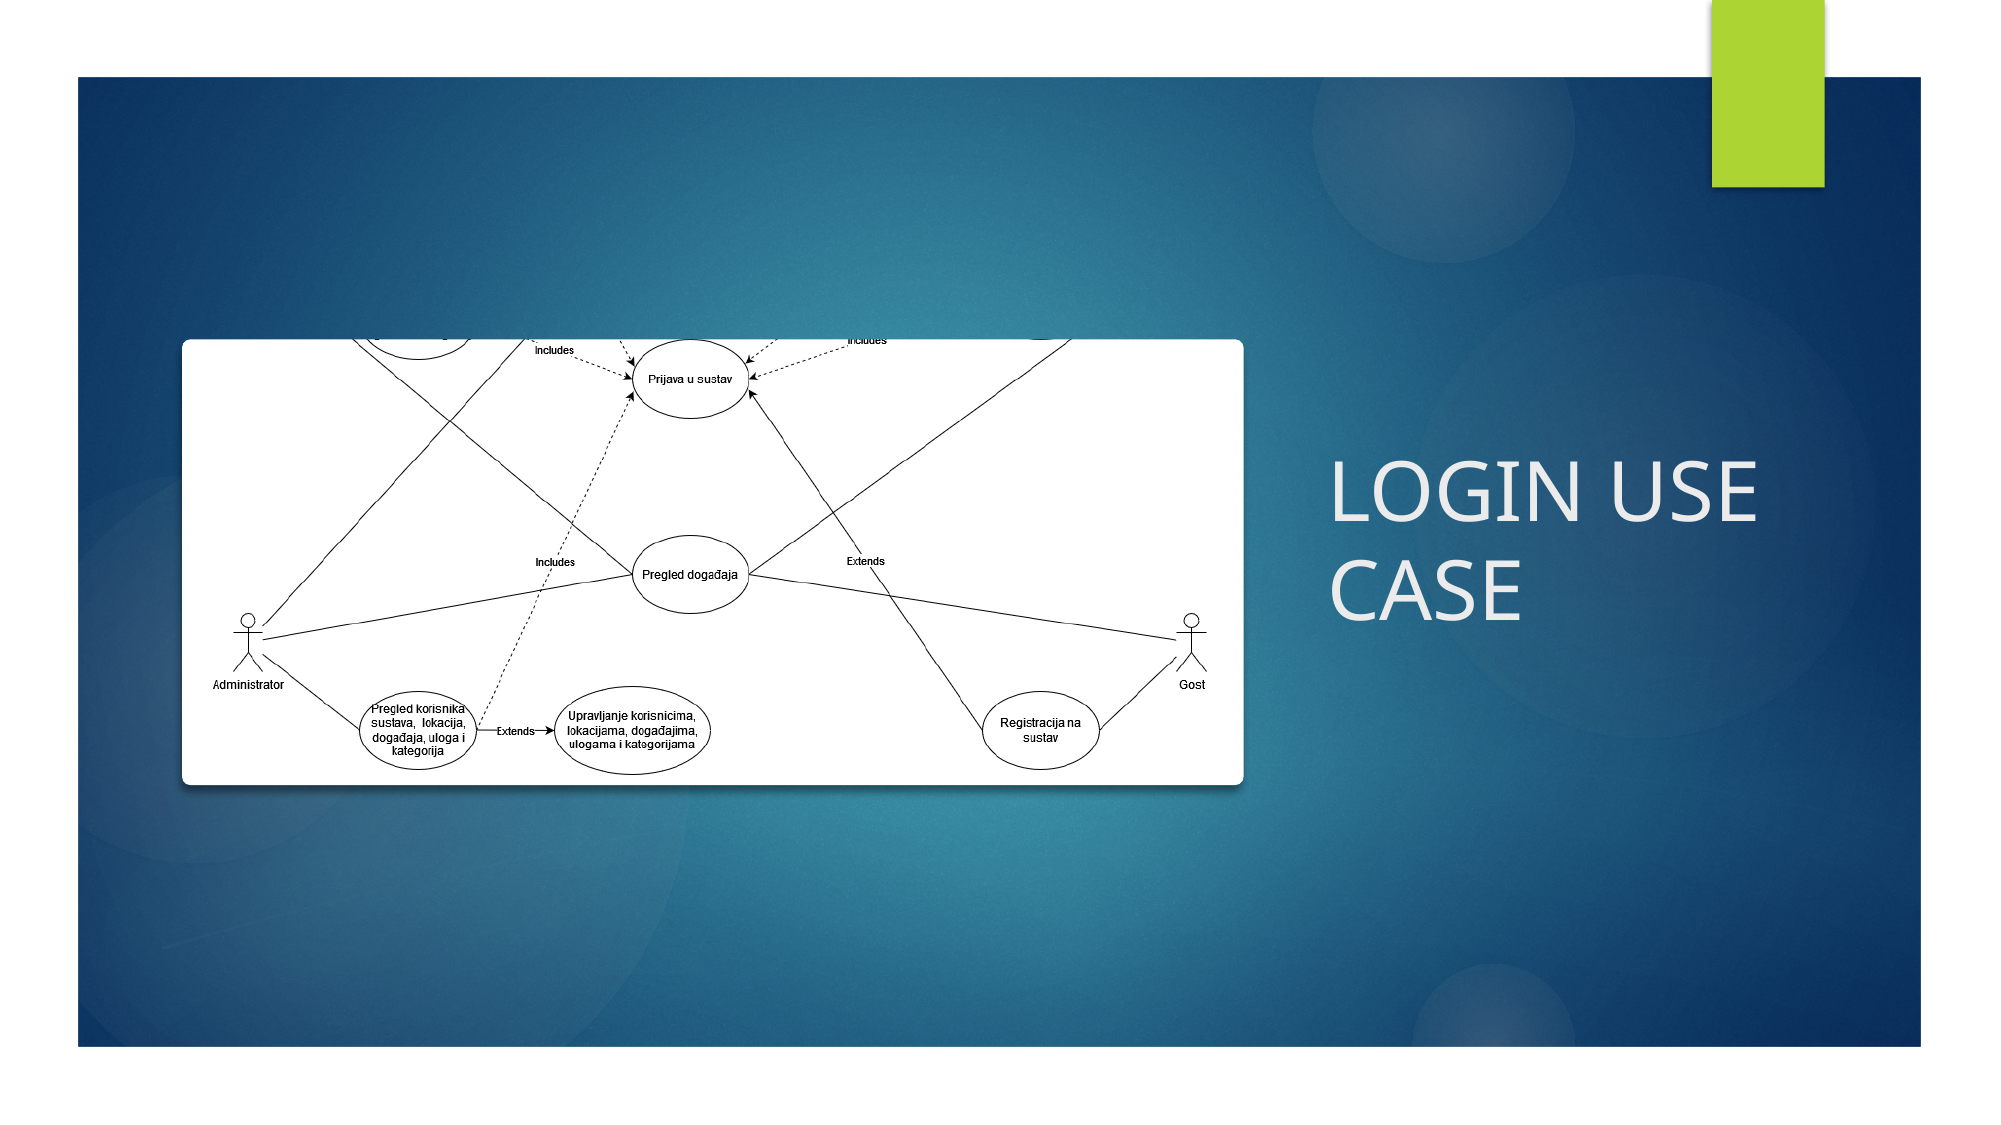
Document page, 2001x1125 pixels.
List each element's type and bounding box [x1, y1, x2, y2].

text_box [0, 0, 2000, 1125]
list [181, 339, 1244, 786]
